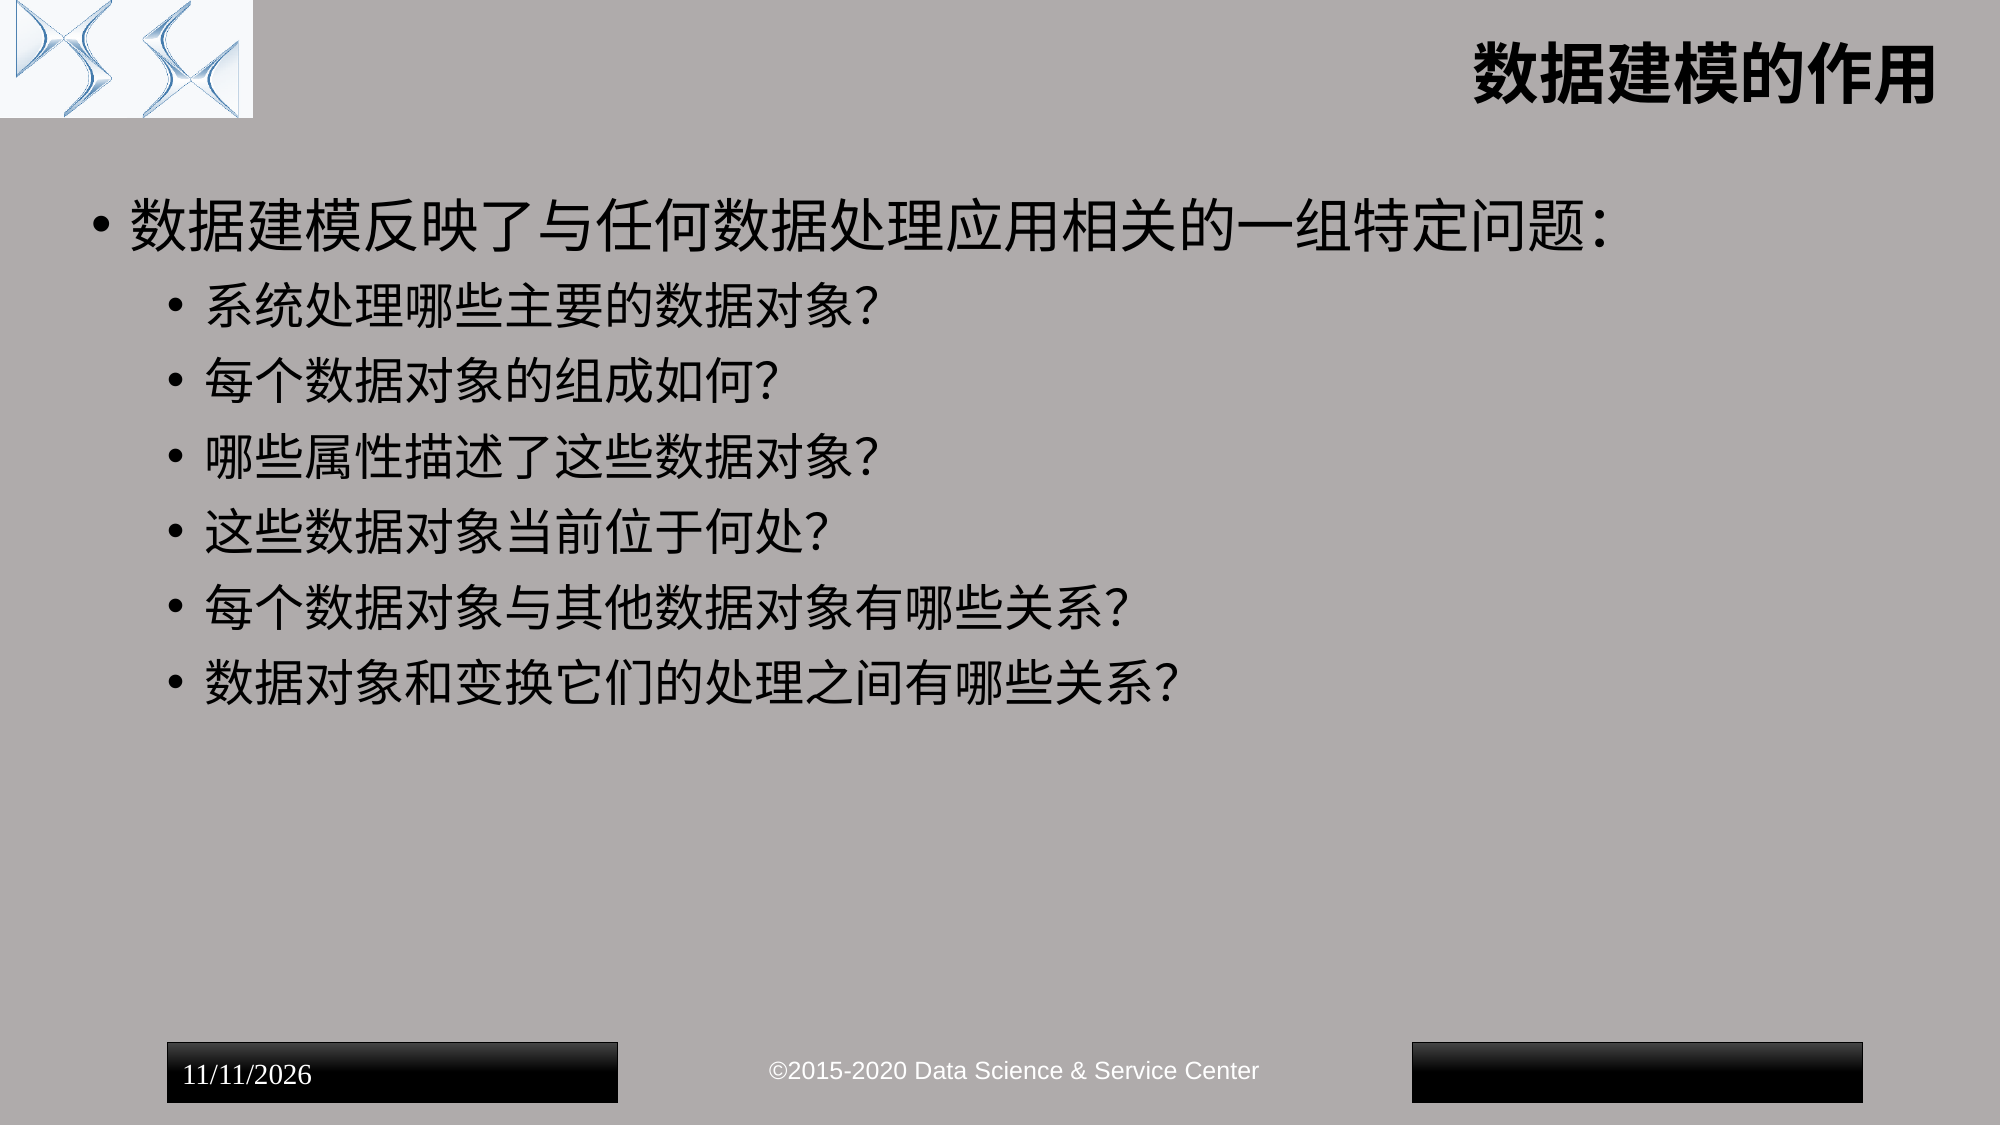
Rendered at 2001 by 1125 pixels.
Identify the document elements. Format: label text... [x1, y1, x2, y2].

list 数据建模反映了与任何数据处理应用相关的一组特定问题： 系统处理哪些主要的数据对象？ 每个数据对象的组成如何？ 哪些属性描述了这些数据对象？ 这些数据对象当前位于何处？ 每个数据对象与其他数据对象有哪些关系？ 数据对象和变换它们的处理之间有哪些关系？ [76, 194, 1922, 1012]
title 数据建模的作用 [259, 23, 1956, 130]
slide_number [167, 1042, 618, 1103]
slide_number [1412, 1042, 1863, 1103]
footer ©2015-2020 Data Science & Service Center [677, 1042, 1353, 1103]
